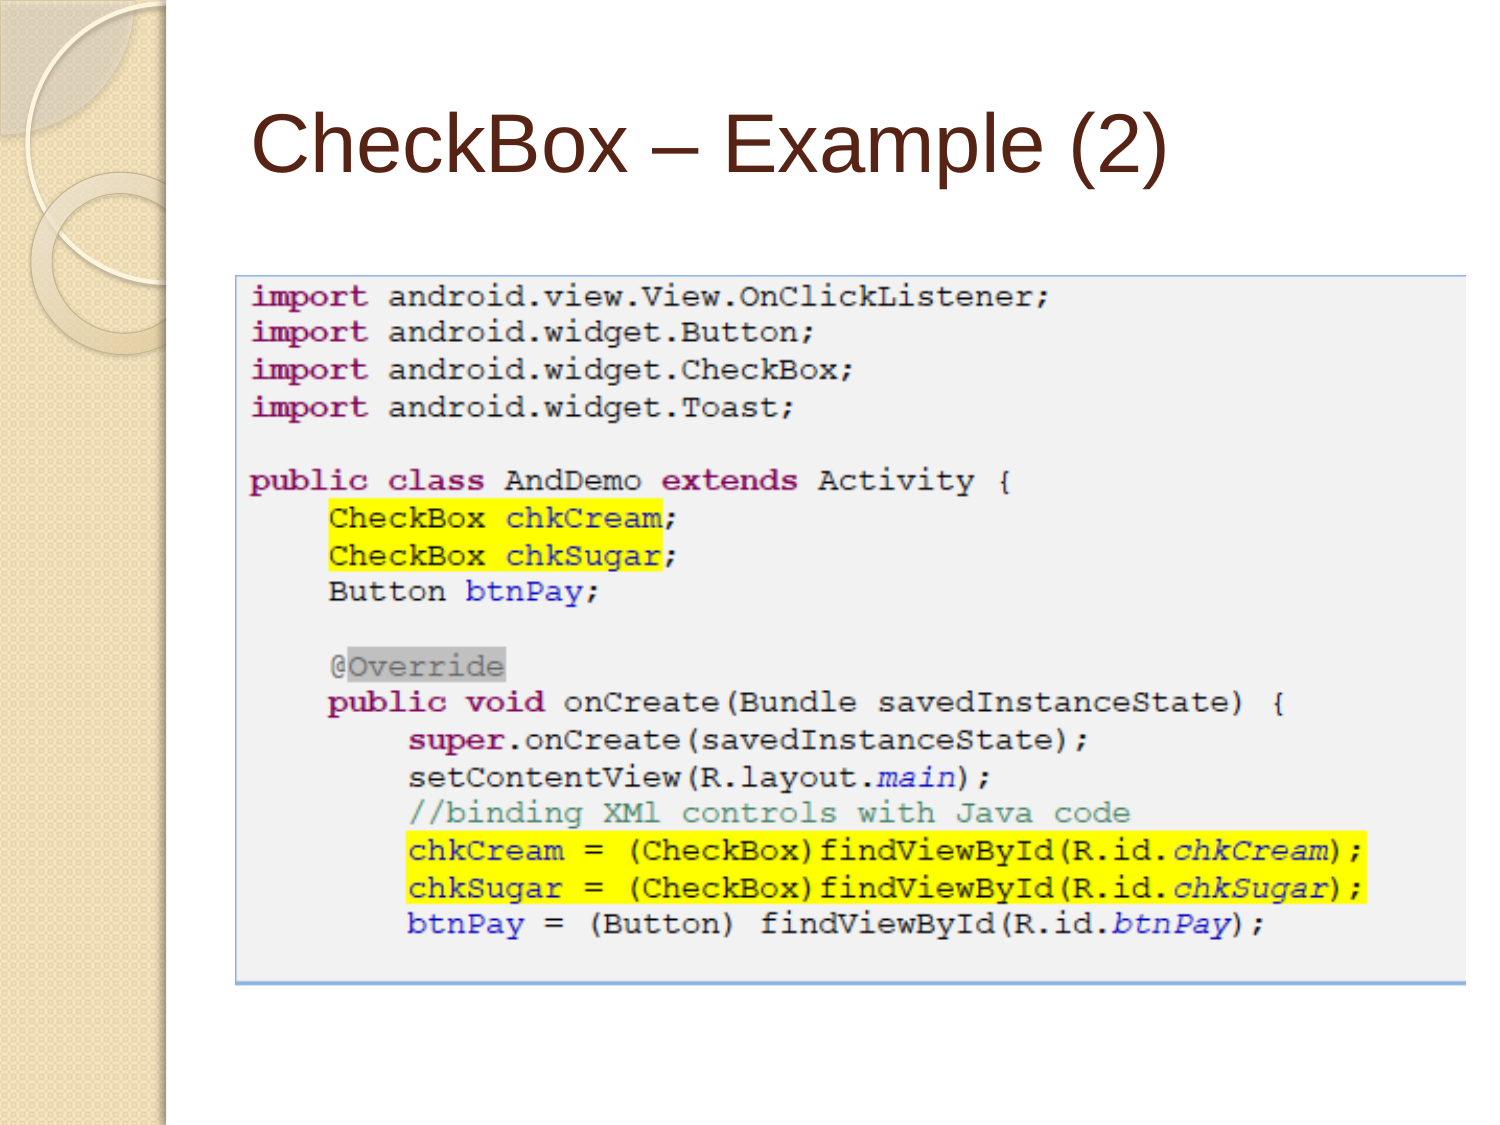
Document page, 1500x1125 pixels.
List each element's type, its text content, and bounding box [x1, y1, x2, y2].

title CheckBox – Example (2) [235, 45, 1466, 233]
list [235, 274, 1466, 988]
